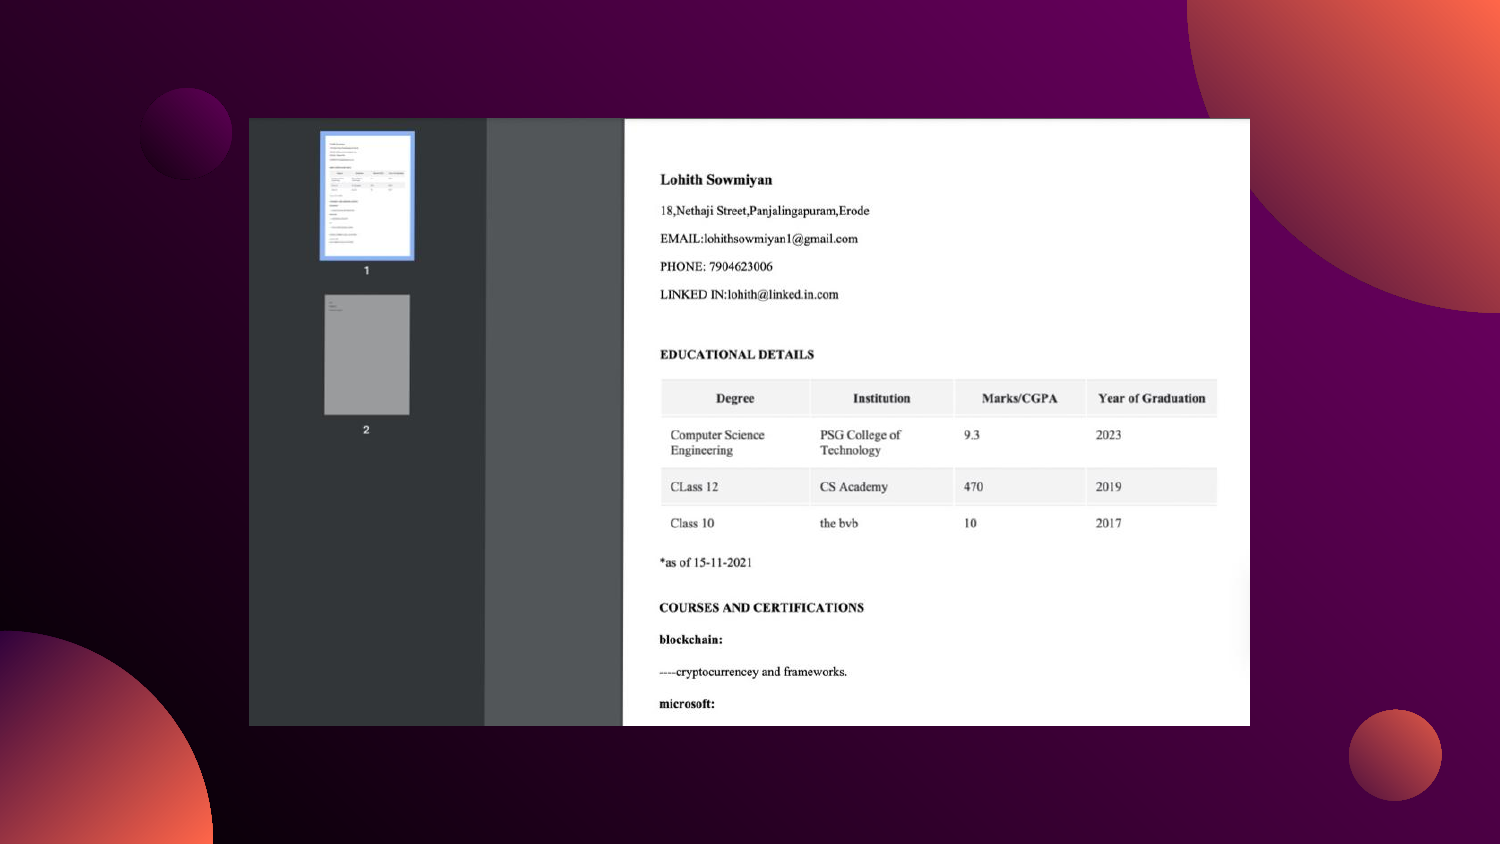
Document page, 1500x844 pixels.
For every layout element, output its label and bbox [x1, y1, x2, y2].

picture [249, 118, 1251, 726]
